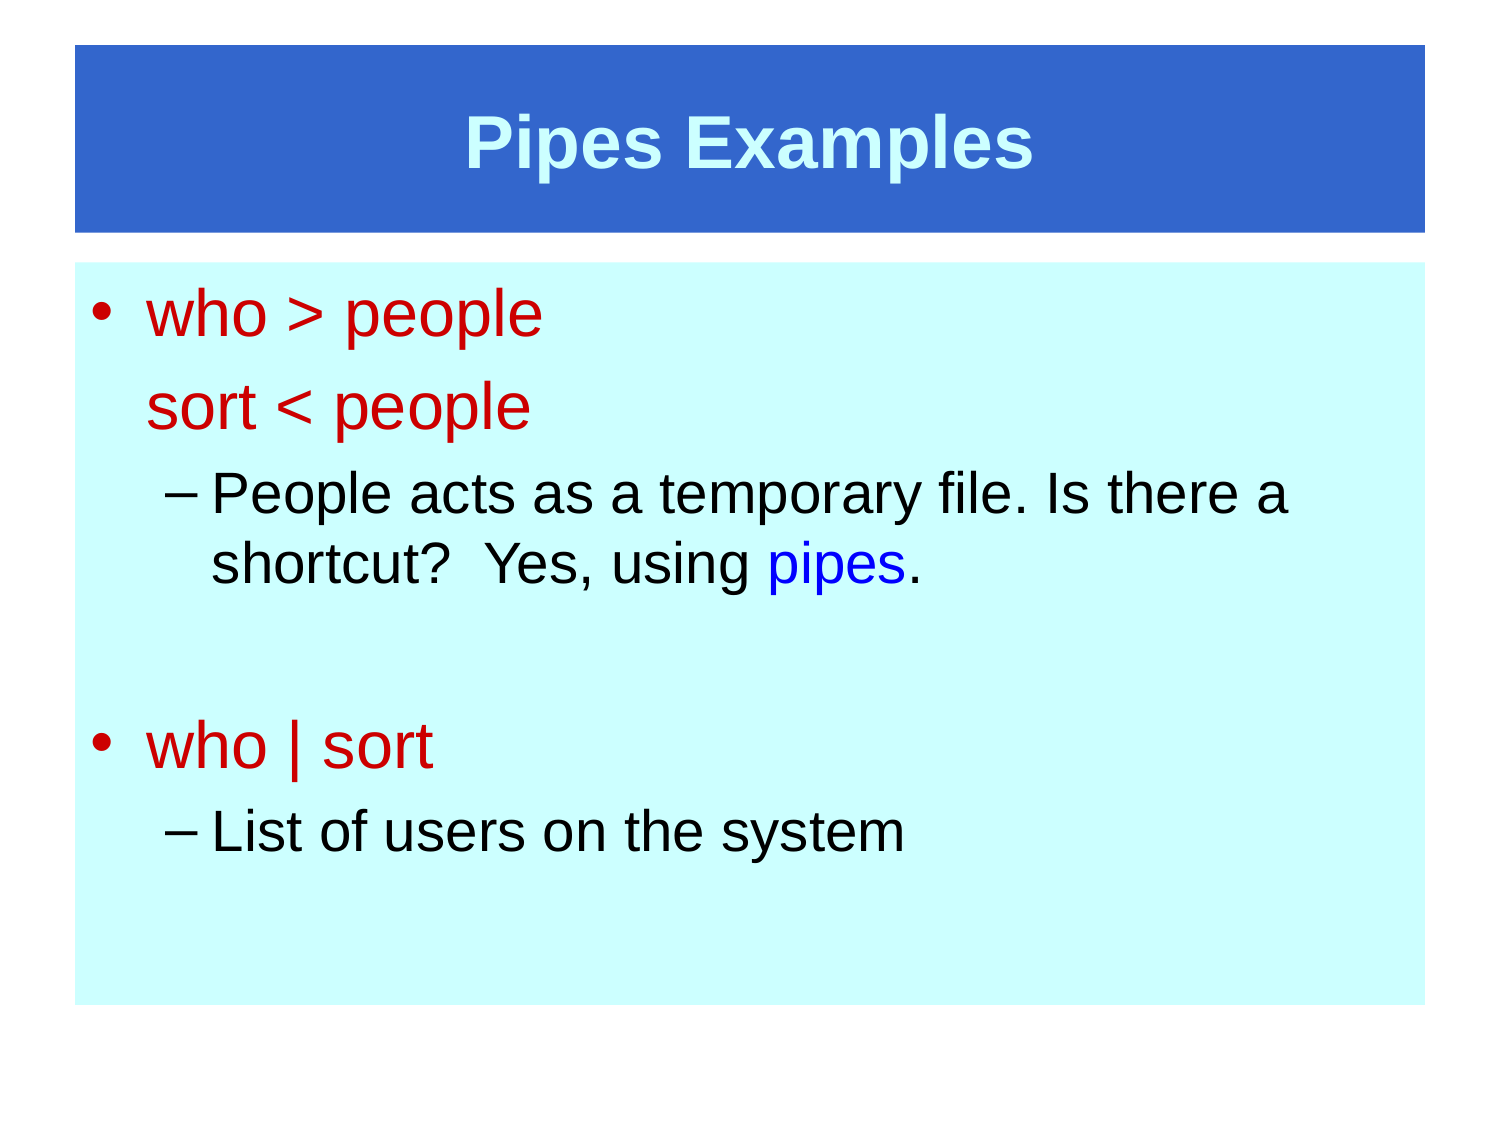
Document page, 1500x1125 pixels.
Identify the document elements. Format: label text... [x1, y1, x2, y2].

list who > people sort < people People acts as a temporary file. Is there a shortcut? Yes, using pipes. who | sort List of users on the system [75, 262, 1425, 1005]
title Pipes Examples [75, 45, 1425, 233]
